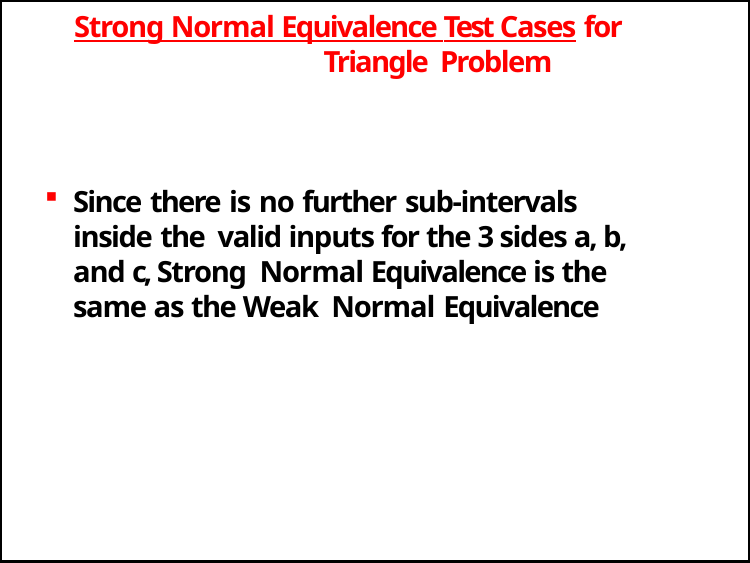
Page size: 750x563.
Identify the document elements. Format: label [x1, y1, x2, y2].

text_box [0, 0, 750, 563]
